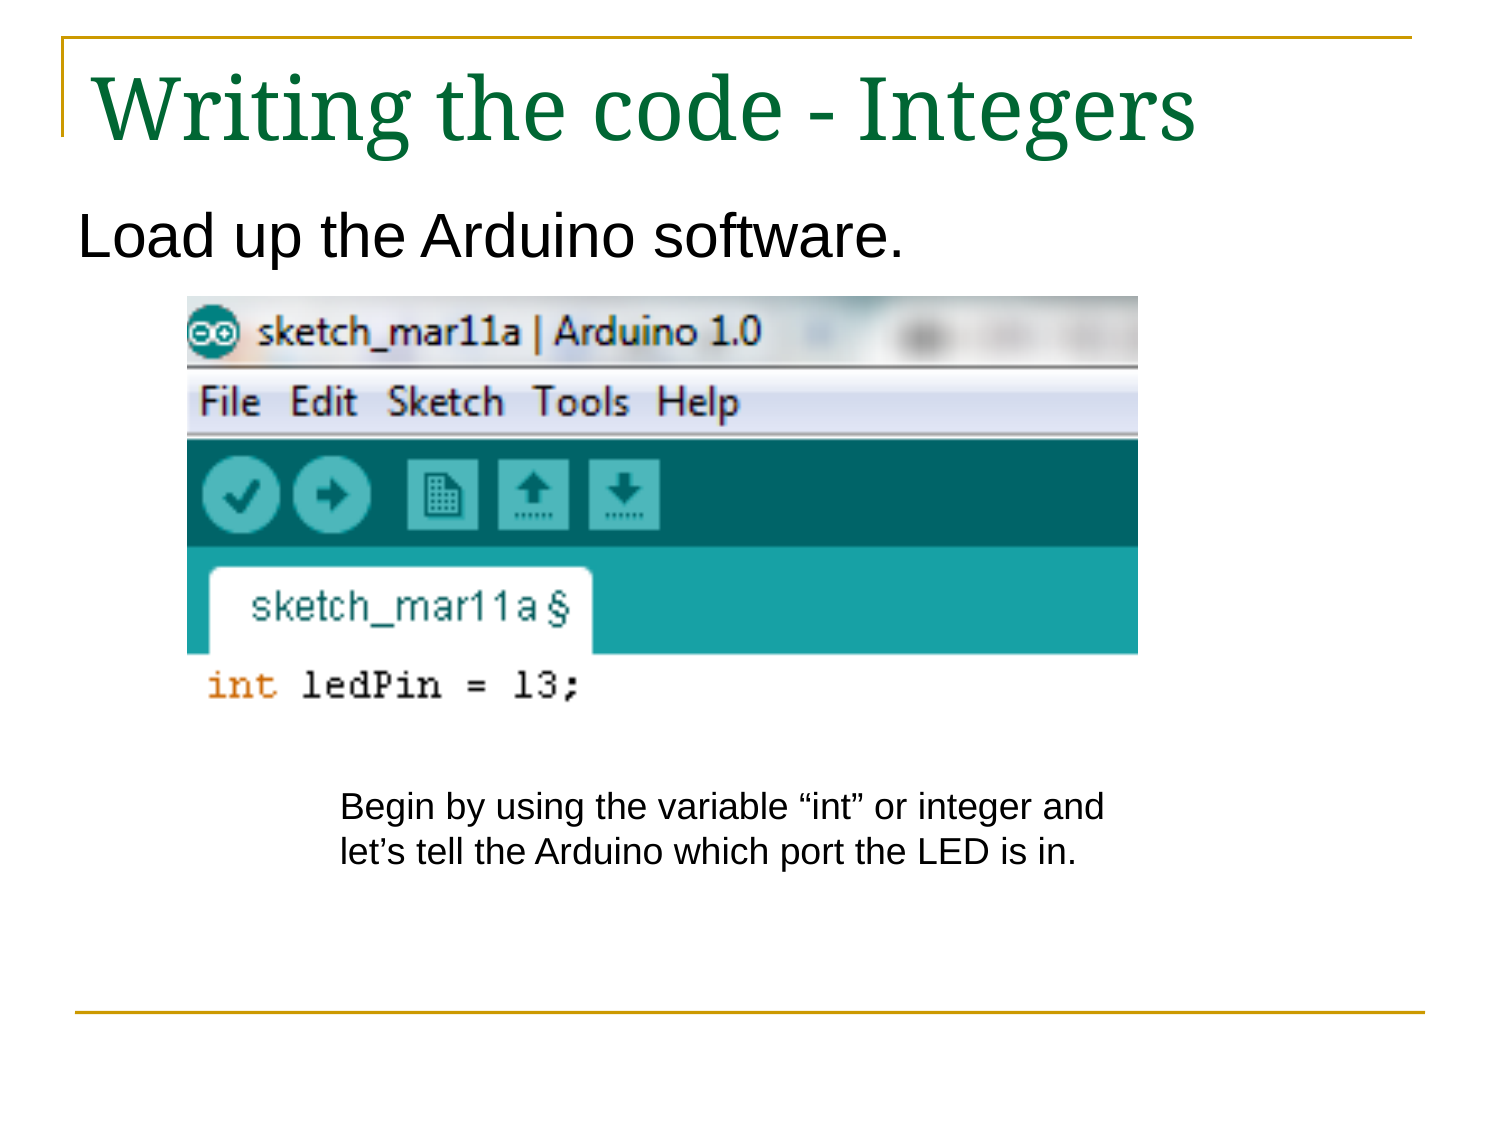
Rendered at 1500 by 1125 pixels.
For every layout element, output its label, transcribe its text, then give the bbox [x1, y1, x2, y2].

list Load up the Arduino software. [62, 187, 1413, 288]
text_box Begin by using the variable “int” or integer and let’s tell the Arduino which port the LED is in. [324, 774, 1125, 880]
title Writing the code - Integers [74, 45, 1426, 233]
picture [187, 295, 1138, 747]
